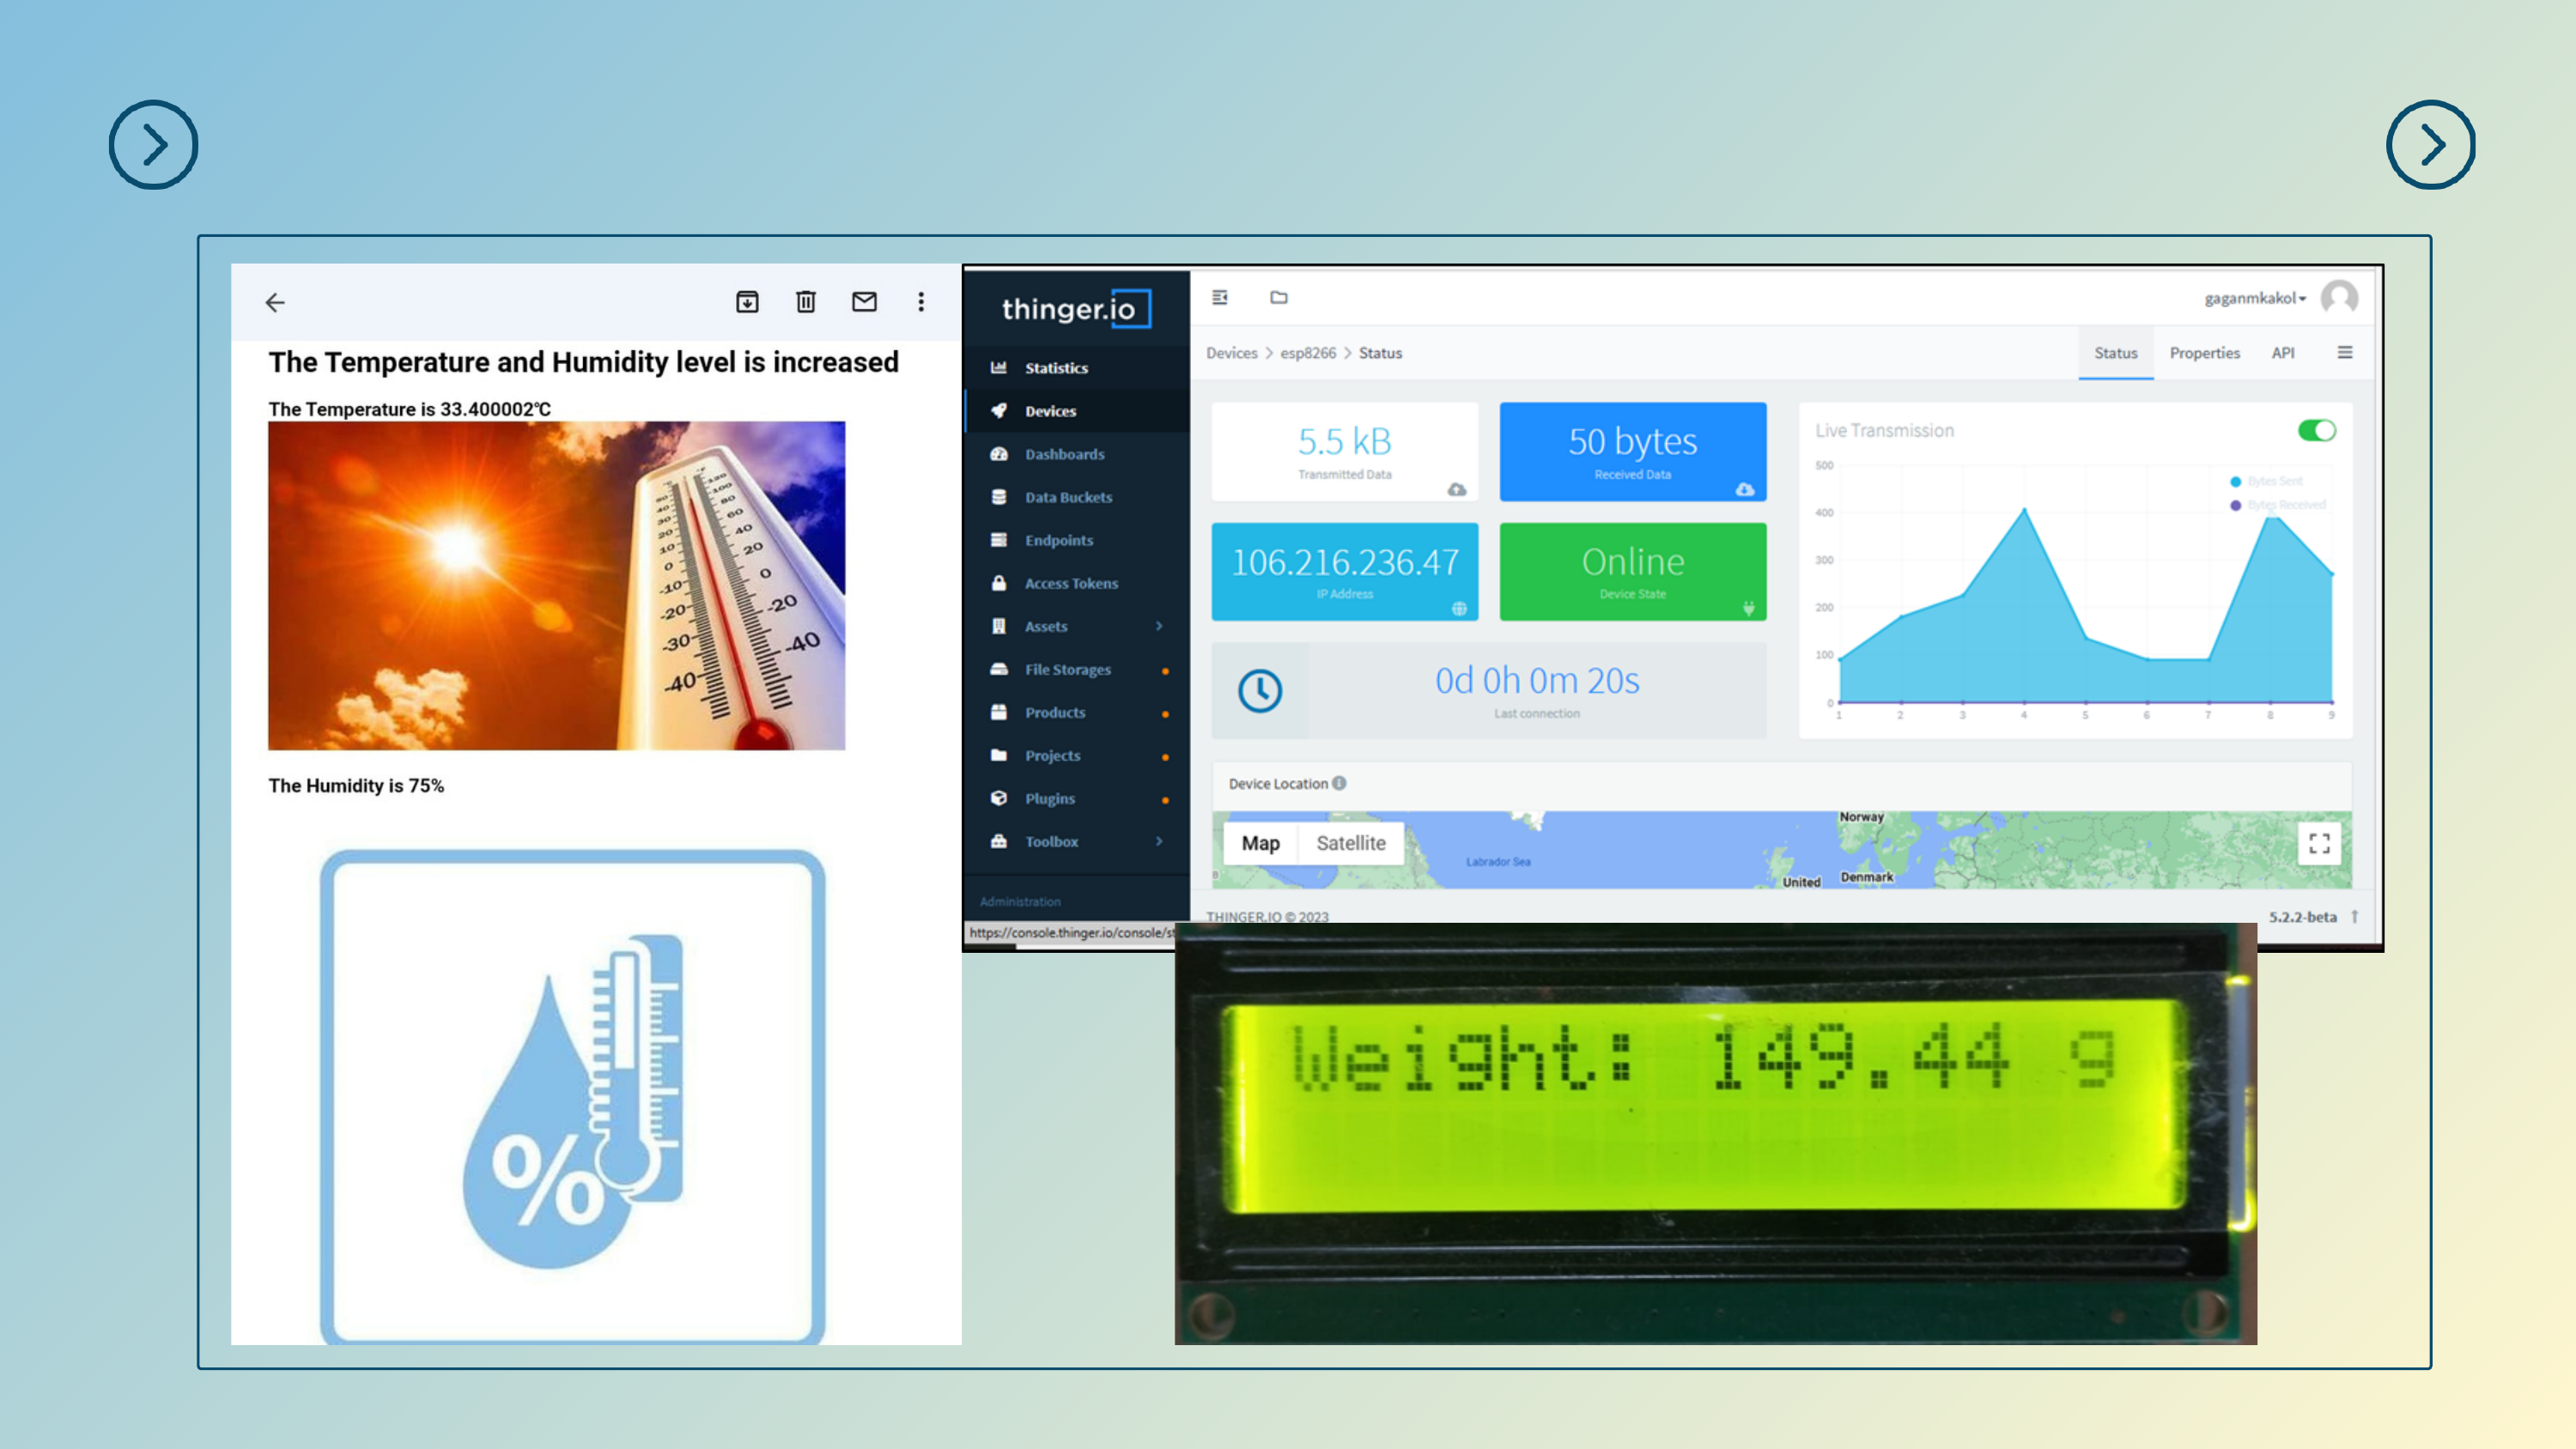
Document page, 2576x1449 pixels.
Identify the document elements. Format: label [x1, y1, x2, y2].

text_box [108, 100, 198, 190]
text_box [2386, 100, 2476, 190]
text_box [197, 235, 2432, 1369]
